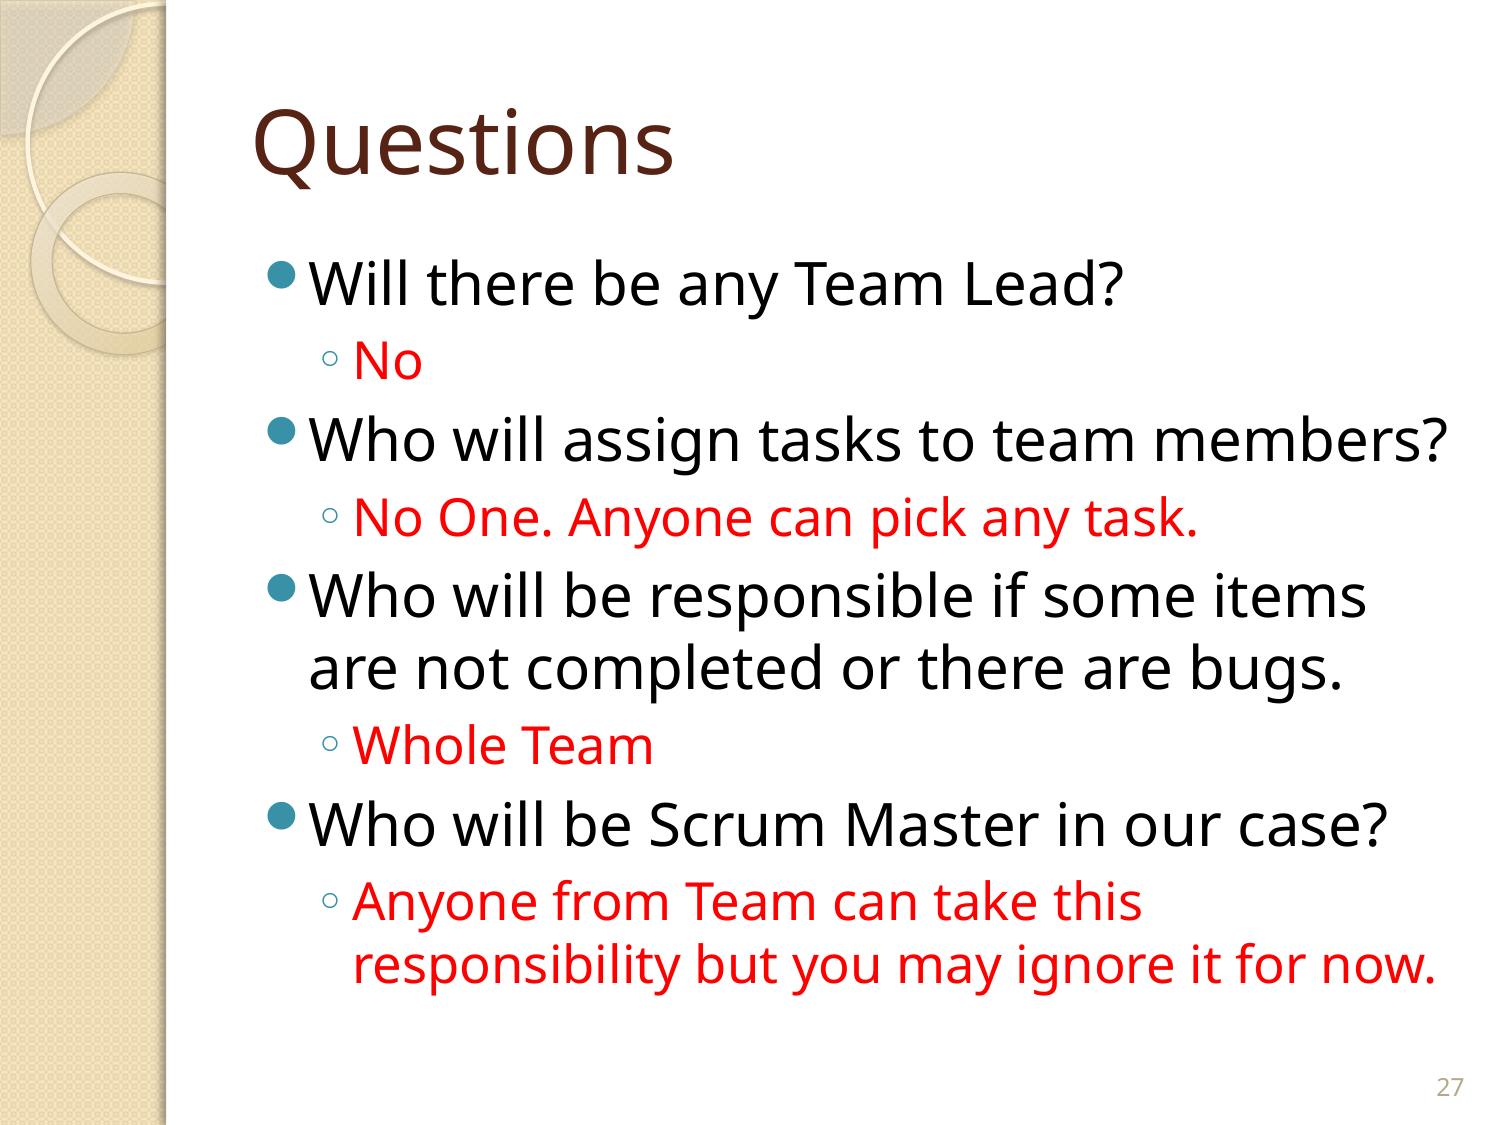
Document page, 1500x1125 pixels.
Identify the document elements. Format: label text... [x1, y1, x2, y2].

list Will there be any Team Lead? No Who will assign tasks to team members? No One. Anyone can pick any task. Who will be responsible if some items are not completed or there are bugs. Whole Team Who will be Scrum Master in our case? Anyone from Team can take this responsibility but you may ignore it for now. [235, 237, 1466, 1025]
title Questions [235, 45, 1466, 233]
slide_number 27 [1413, 1034, 1488, 1113]
